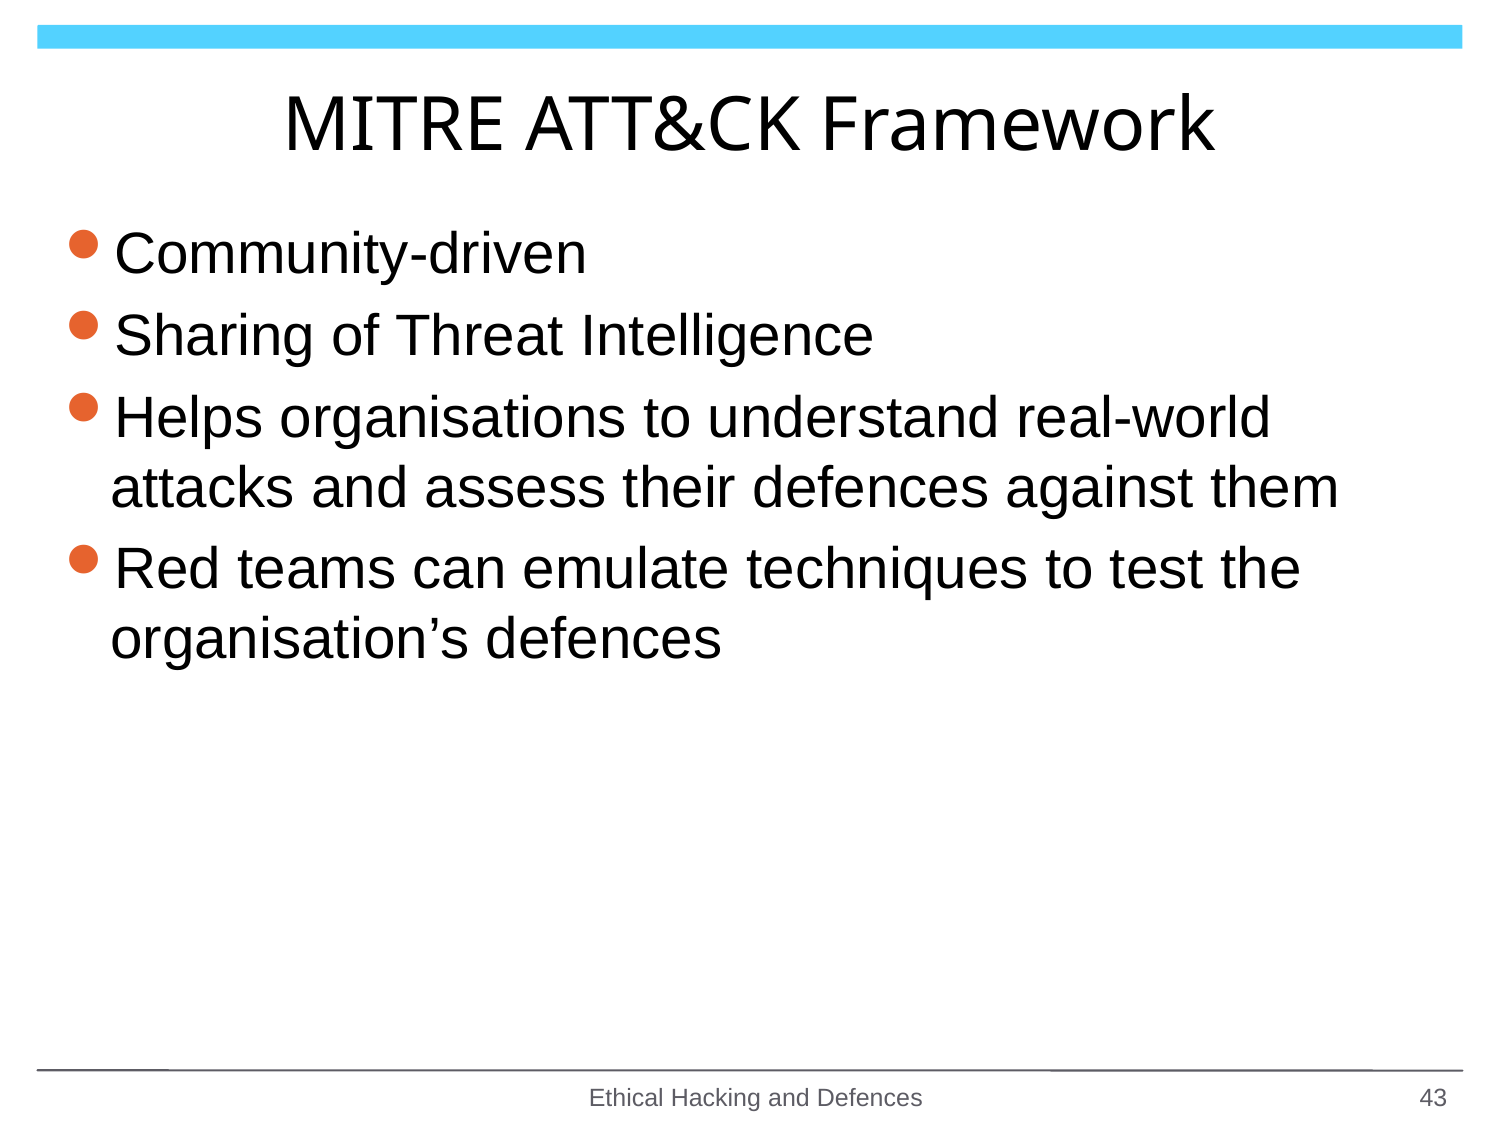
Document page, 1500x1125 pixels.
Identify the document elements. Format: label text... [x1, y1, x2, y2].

list Community-driven Sharing of Threat Intelligence Helps organisations to understand real-world attacks and assess their defences against them Red teams can emulate techniques to test the organisation’s defences [50, 208, 1450, 1050]
title MITRE ATT&CK Framework [50, 45, 1450, 197]
slide_number 43 [1112, 1069, 1463, 1123]
footer Ethical Hacking and Defences [474, 1069, 1038, 1123]
